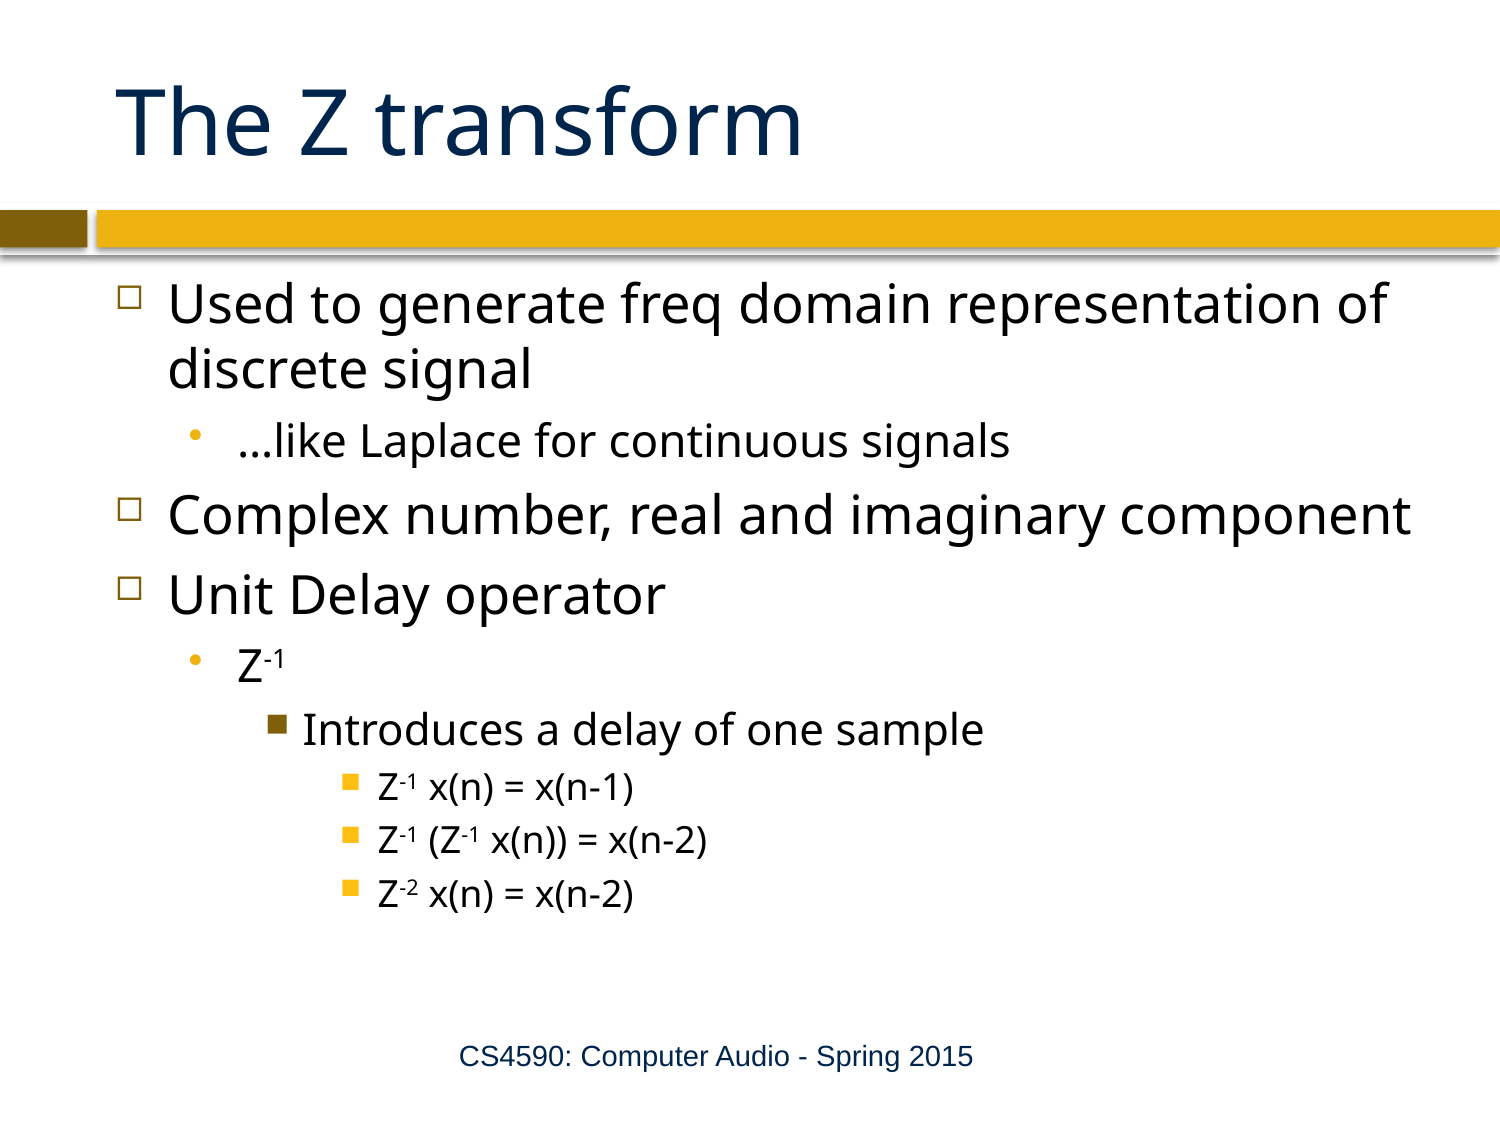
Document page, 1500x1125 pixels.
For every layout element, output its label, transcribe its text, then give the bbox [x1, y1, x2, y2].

title The Z transform [100, 37, 1438, 200]
footer CS4590: Computer Audio - Spring 2015 [99, 1024, 990, 1085]
list Used to generate freq domain representation of discrete signal …like Laplace for continuous signals Complex number, real and imaginary component Unit Delay operator Z-1 Introduces a delay of one sample Z-1 x(n) = x(n-1) Z-1 (Z-1 x(n)) = x(n-2) Z-2 x(n) = x(n-2) [100, 262, 1438, 1000]
